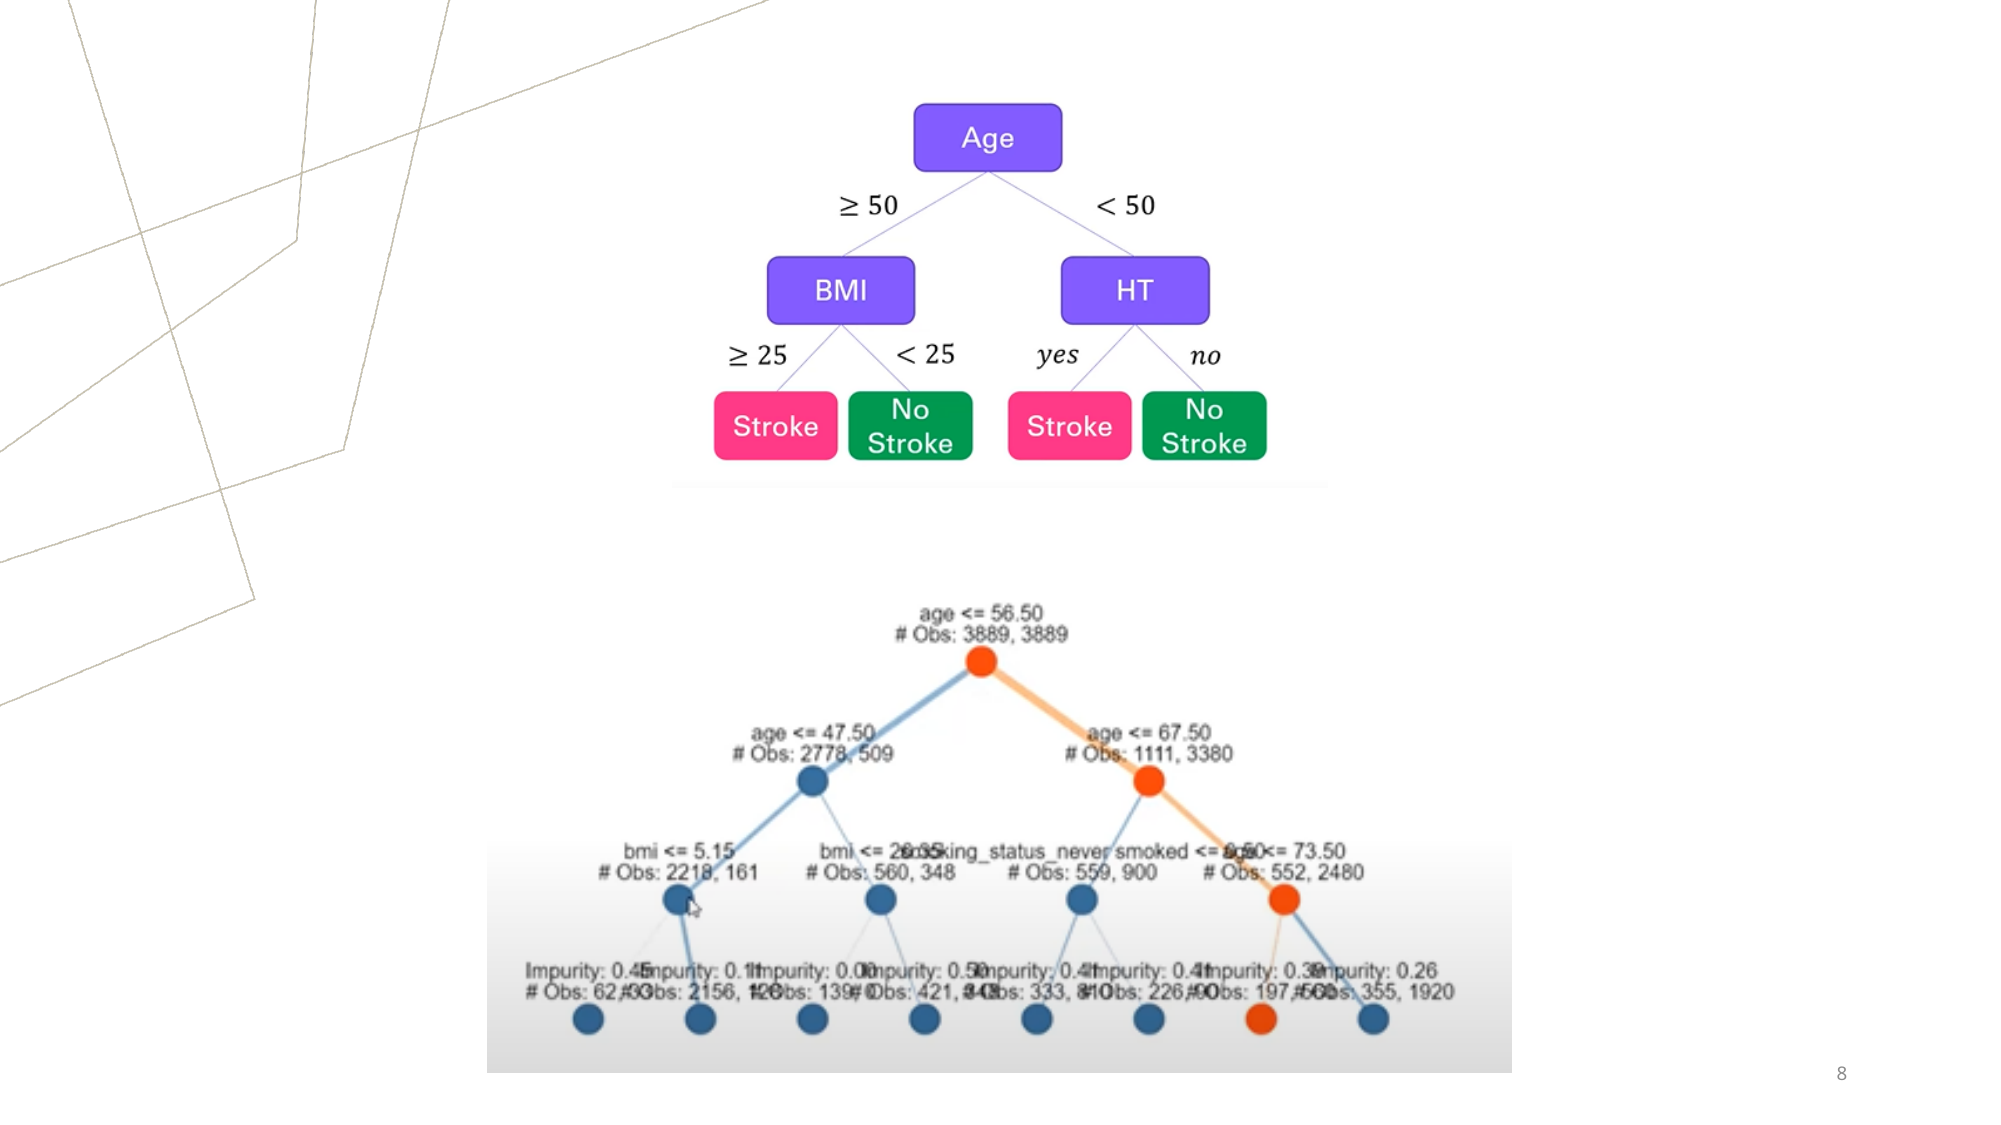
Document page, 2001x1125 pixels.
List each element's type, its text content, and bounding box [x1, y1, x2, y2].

picture [0, 0, 1513, 1073]
slide_number 8 [1755, 1042, 1863, 1103]
